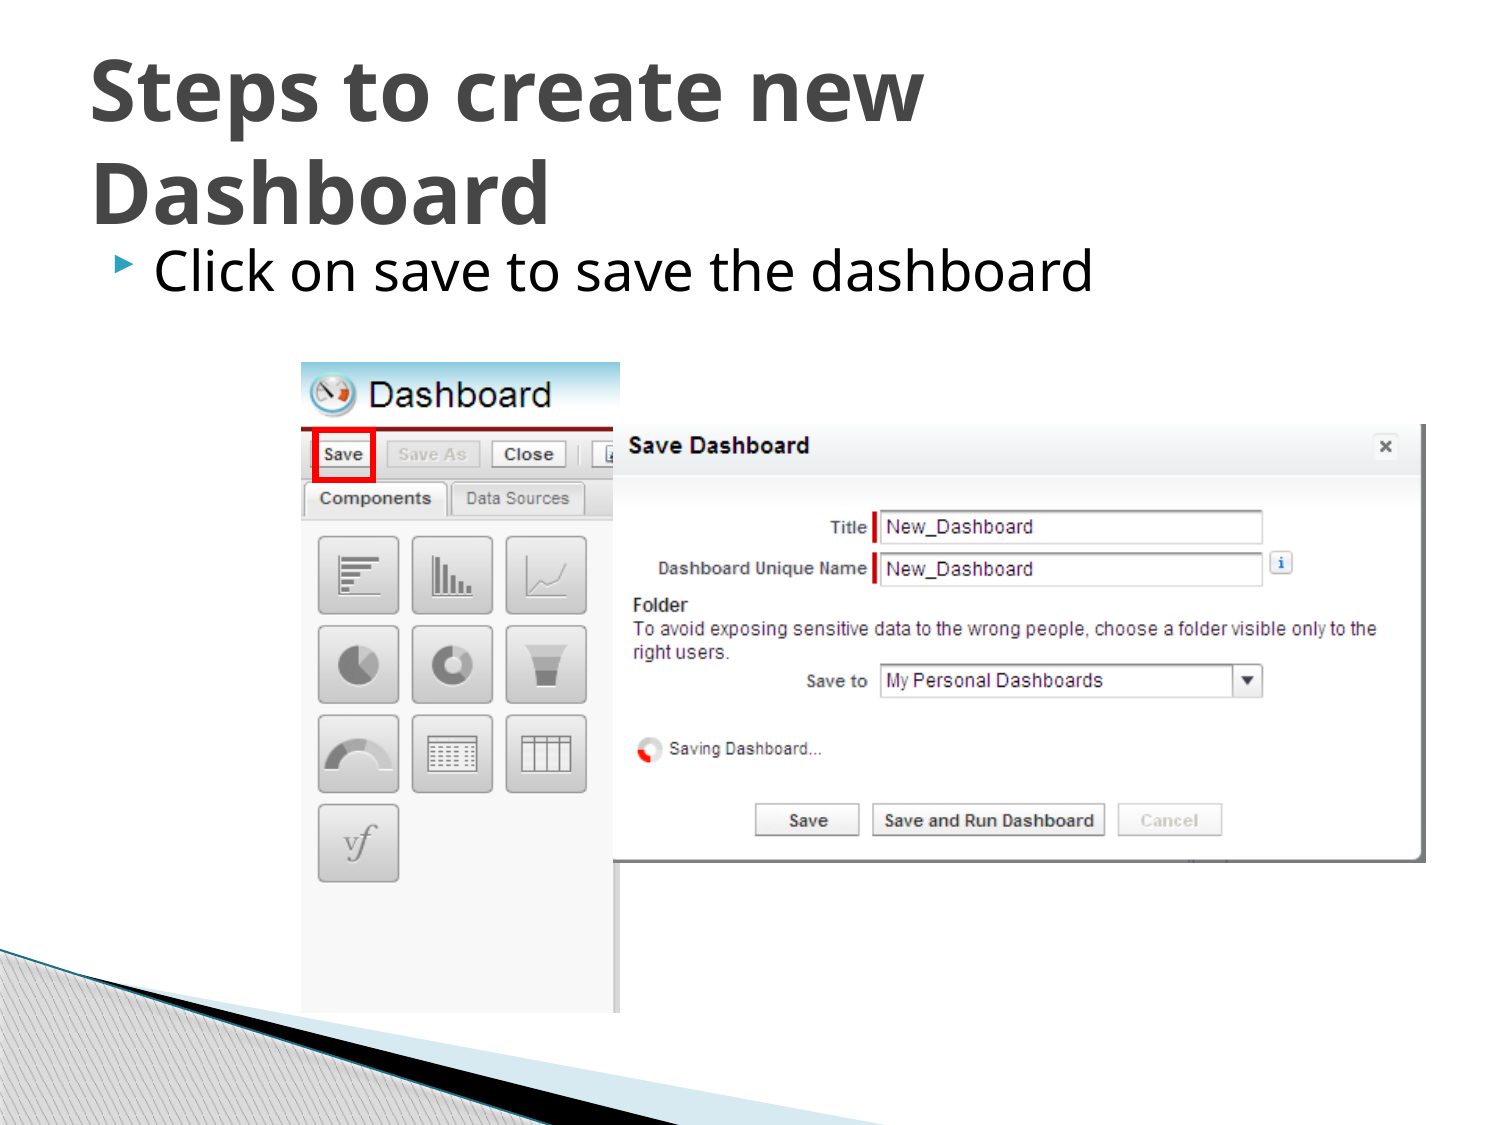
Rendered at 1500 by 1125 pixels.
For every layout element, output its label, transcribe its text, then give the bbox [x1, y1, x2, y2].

list Click on save to save the dashboard [78, 227, 1426, 455]
picture [300, 362, 1427, 1013]
title Steps to create new Dashboard [75, 45, 1425, 233]
